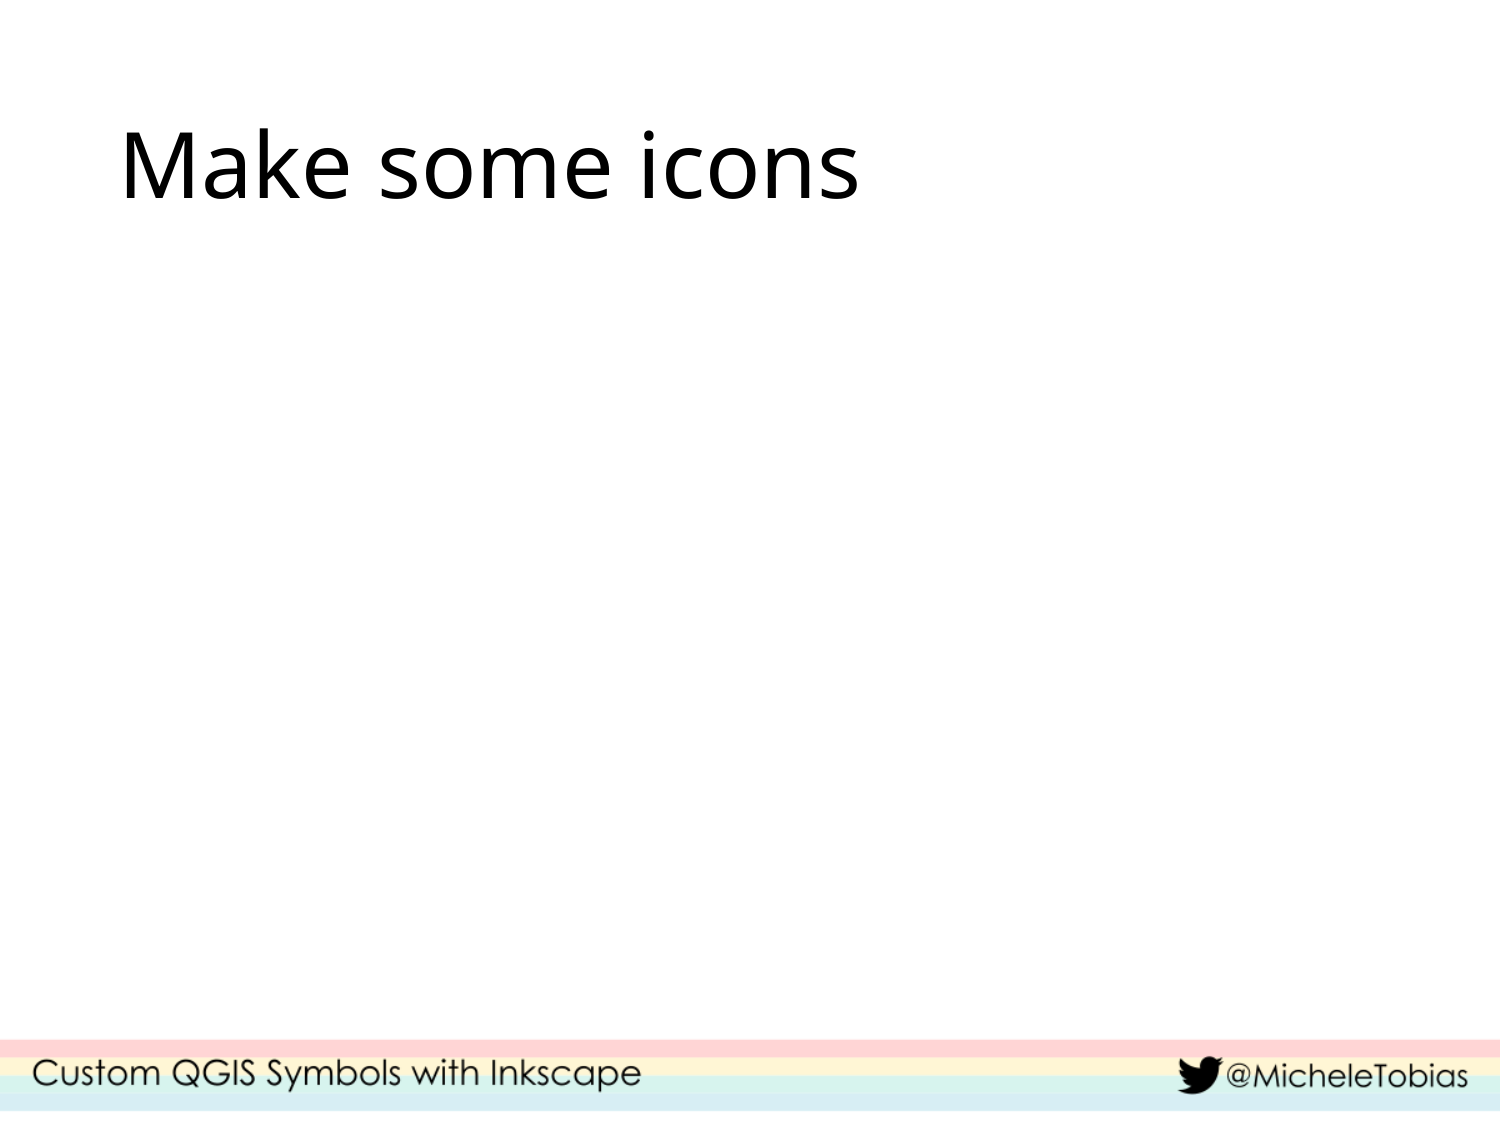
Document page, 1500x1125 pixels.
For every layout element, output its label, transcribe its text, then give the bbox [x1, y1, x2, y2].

picture [0, 0, 1500, 1125]
title Make some icons [103, 59, 1397, 278]
